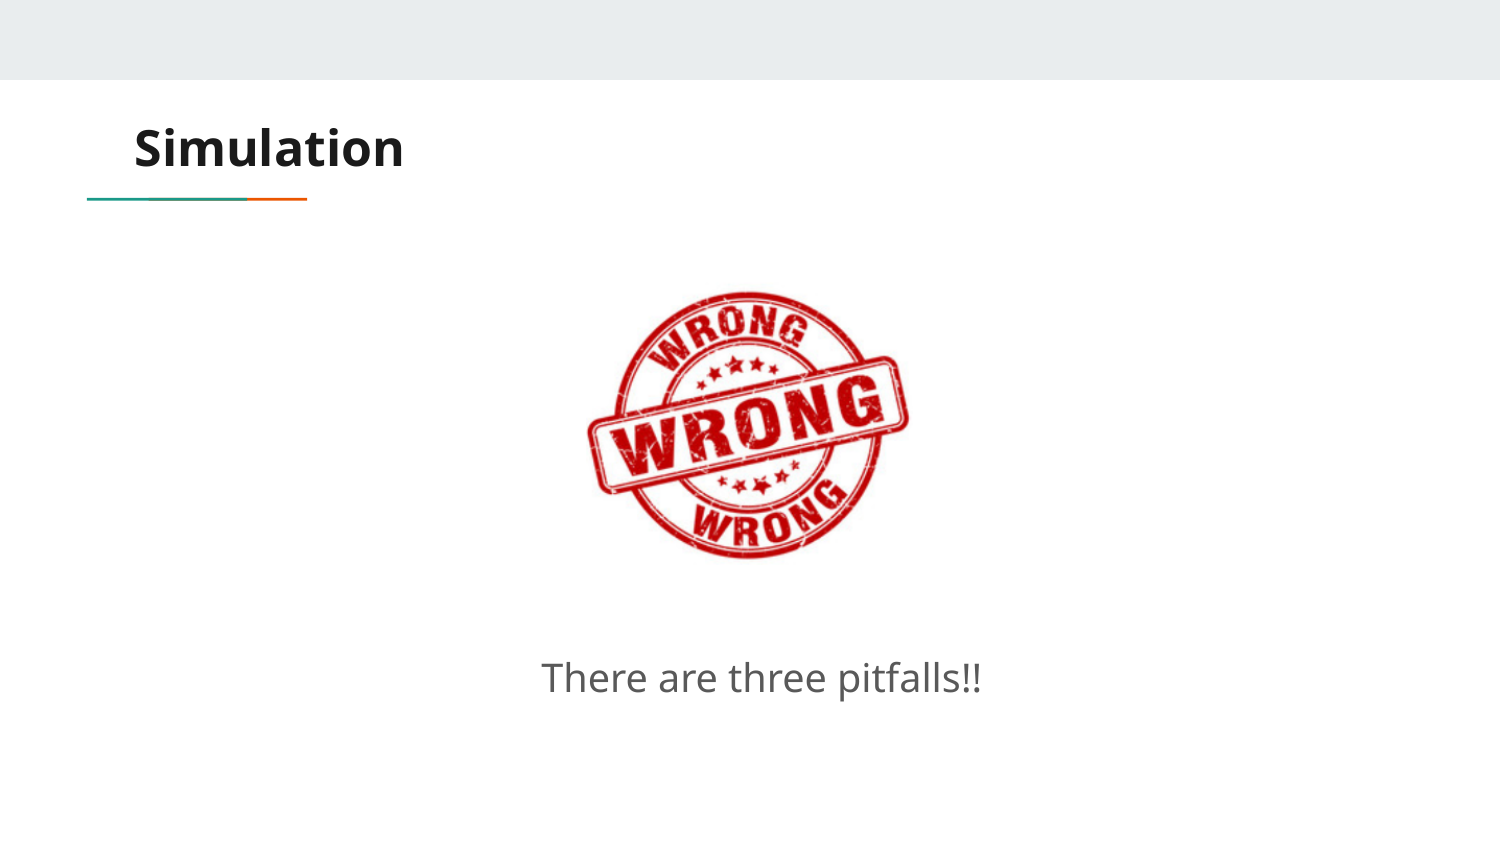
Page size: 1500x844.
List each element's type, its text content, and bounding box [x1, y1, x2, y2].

picture [586, 254, 914, 590]
title Simulation [119, 101, 1381, 190]
list There are three pitfalls!! [119, 225, 1381, 712]
